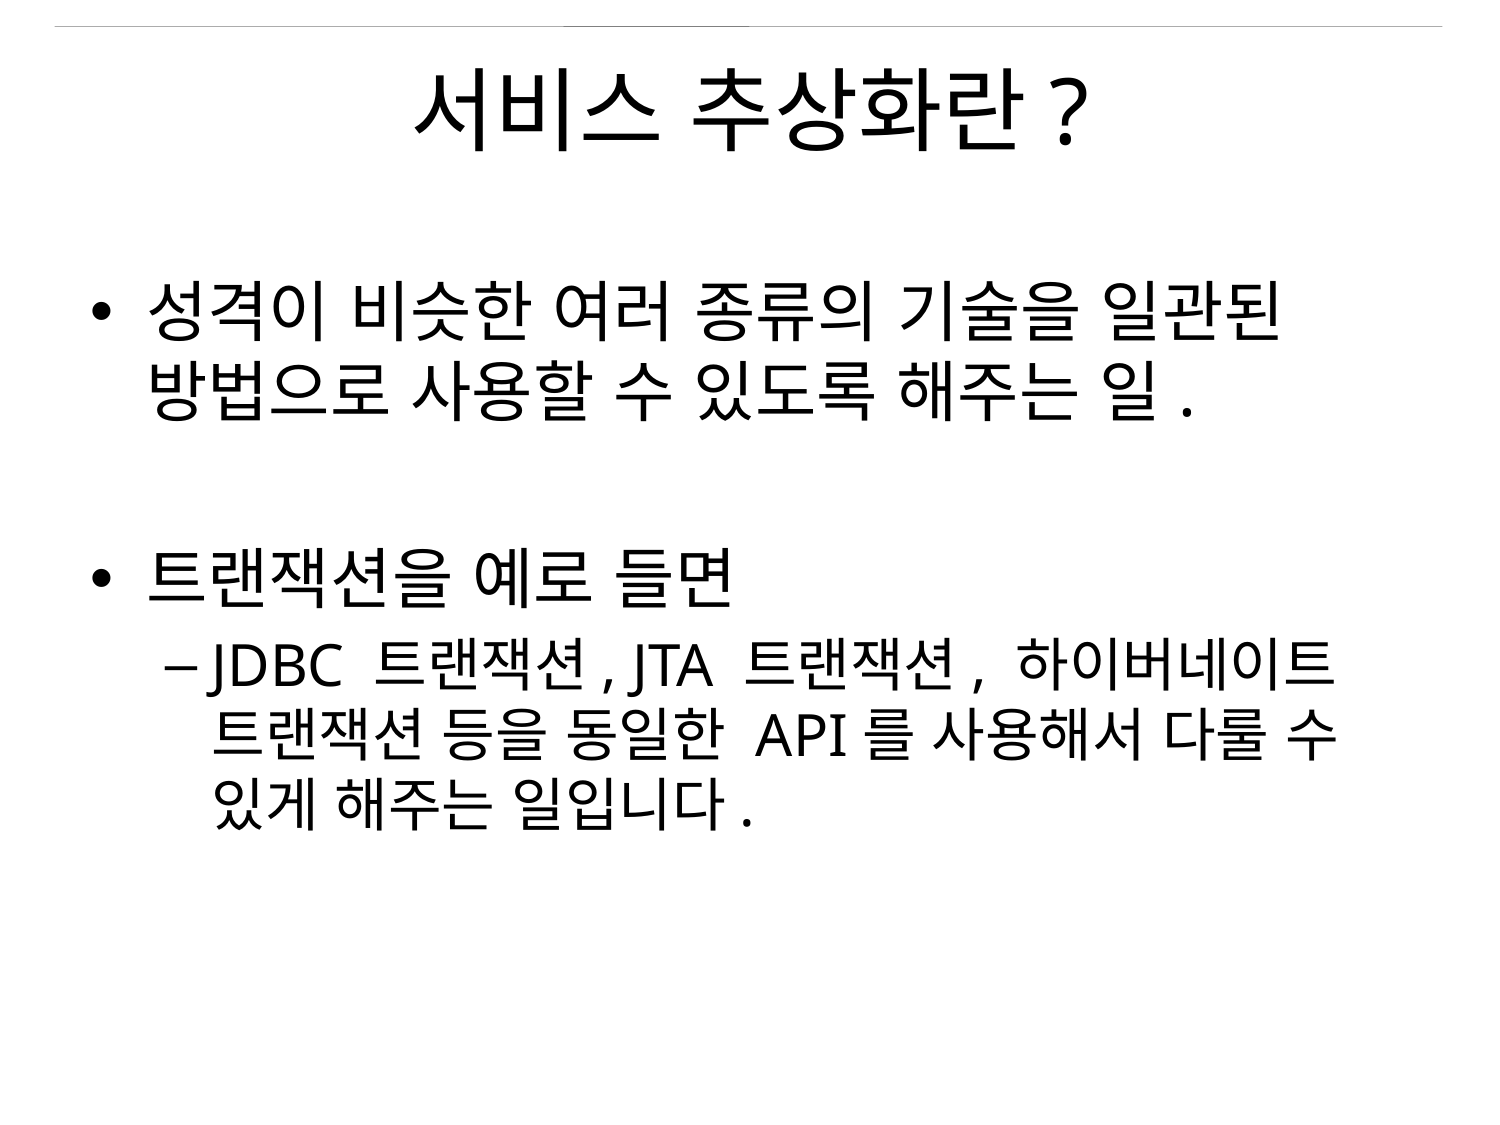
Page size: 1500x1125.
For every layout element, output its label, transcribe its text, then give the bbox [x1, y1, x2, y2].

list 성격이 비슷한 여러 종류의 기술을 일관된 방법으로 사용할 수 있도록 해주는 일. 트랜잭션을 예로 들면 JDBC 트랜잭션, JTA 트랜잭션, 하이버네이트 트랜잭션 등을 동일한 API를 사용해서 다룰 수 있게 해주는 일입니다. [75, 262, 1425, 1005]
title 서비스 추상화란? [75, 45, 1425, 233]
